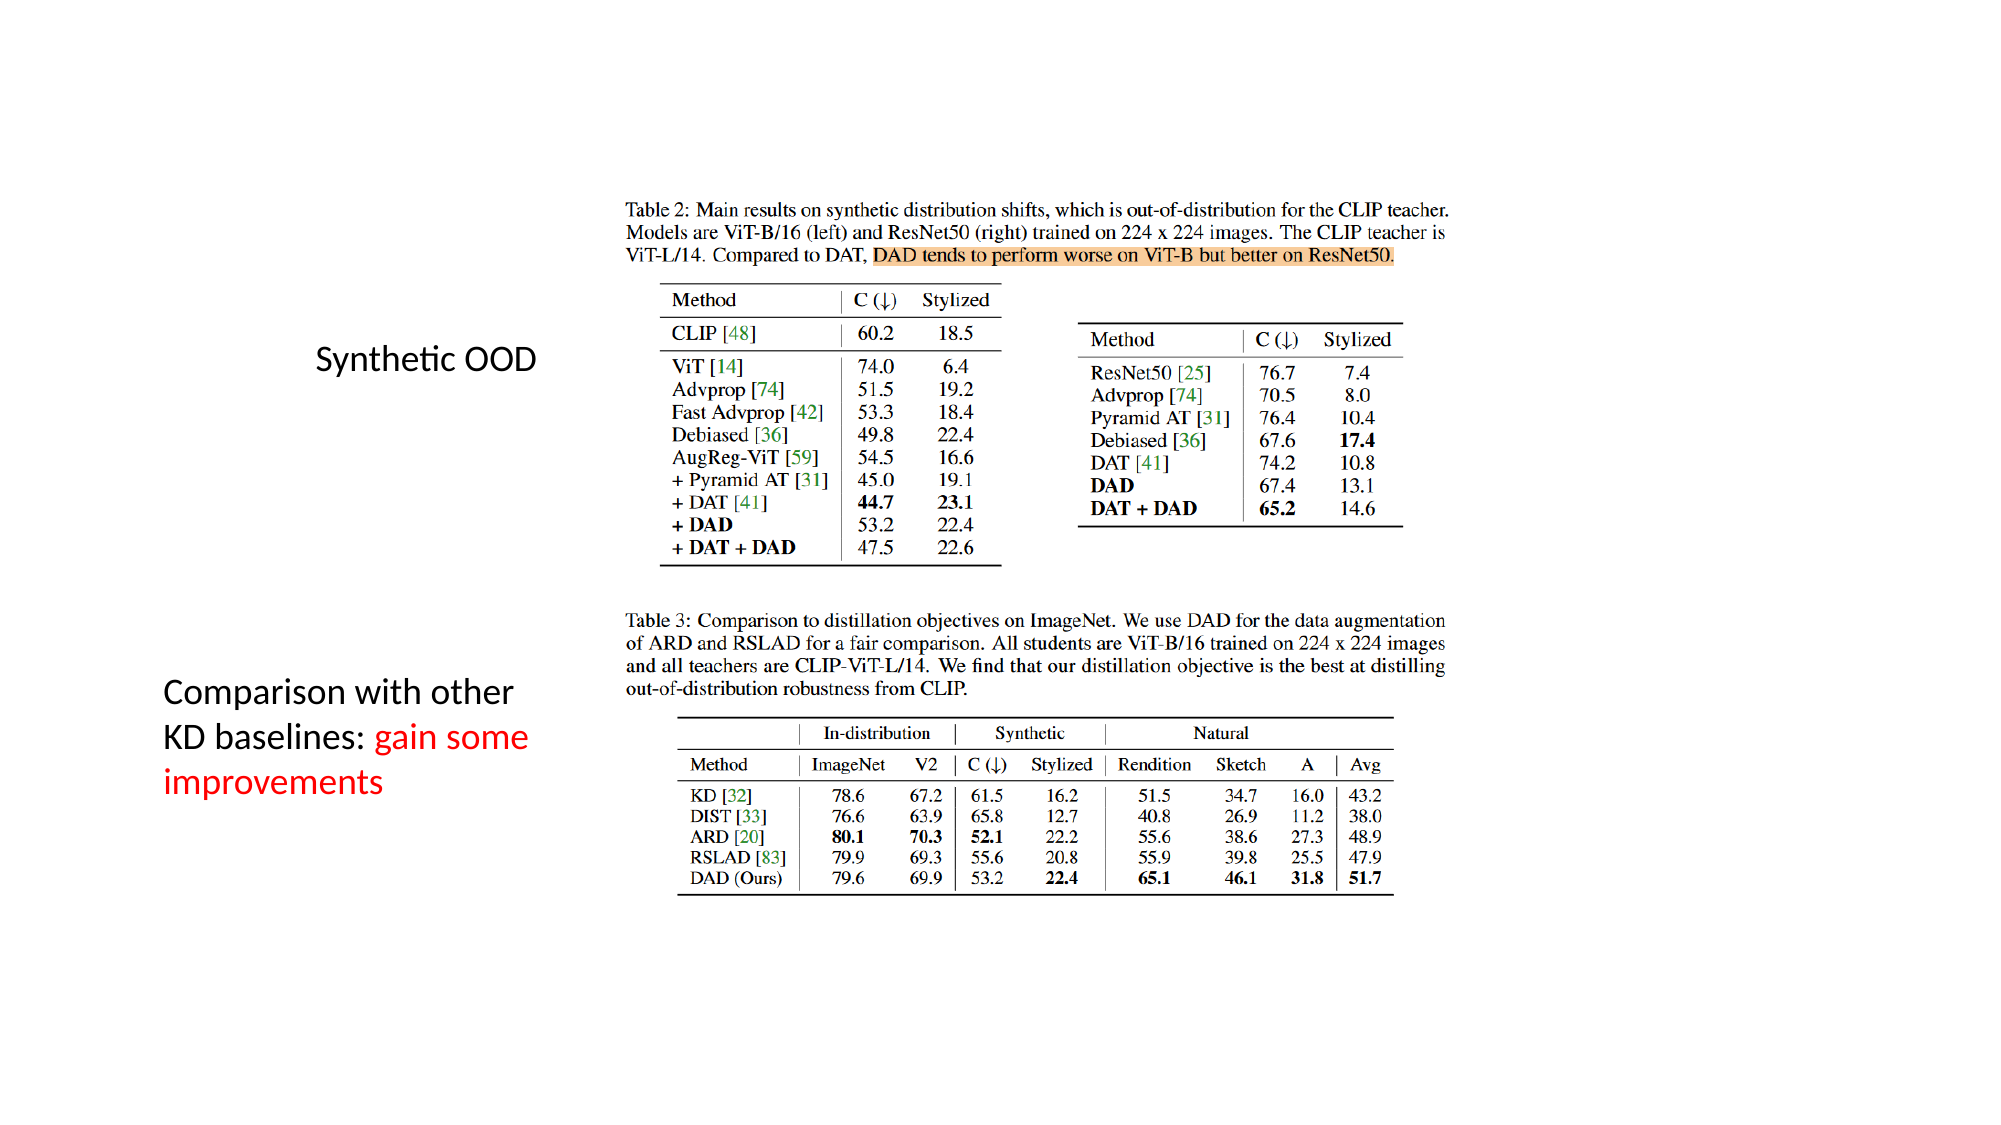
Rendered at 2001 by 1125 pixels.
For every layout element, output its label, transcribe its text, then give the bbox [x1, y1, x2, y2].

text_box Comparison with other KD baselines: gain some improvements [148, 659, 557, 810]
text_box Synthetic OOD [300, 326, 608, 386]
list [608, 186, 1466, 902]
